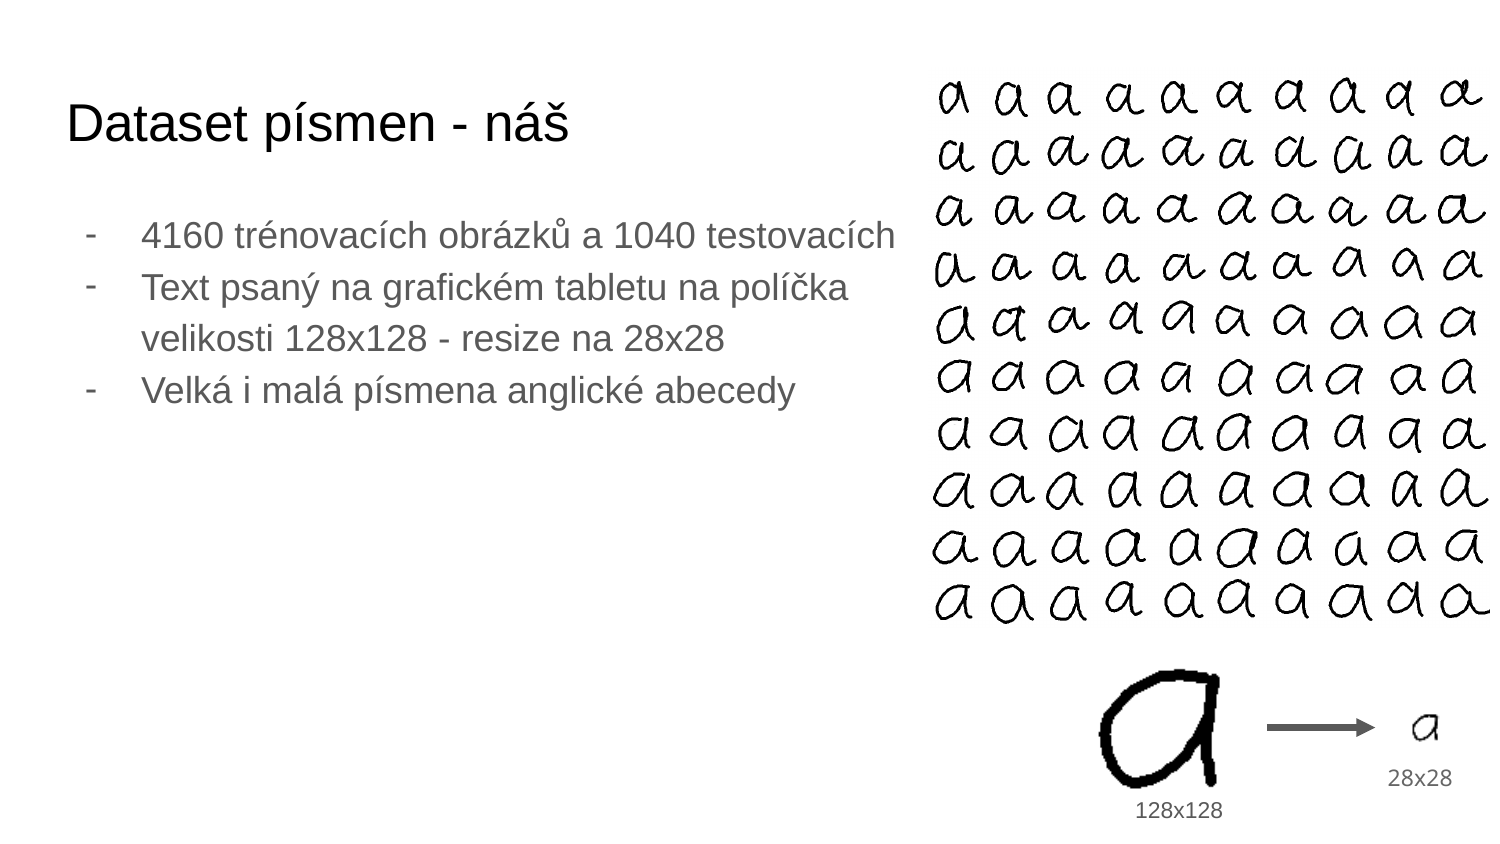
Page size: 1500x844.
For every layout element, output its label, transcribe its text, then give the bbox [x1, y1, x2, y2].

text_box 28x28 [1372, 749, 1482, 805]
picture [928, 66, 1490, 828]
title Dataset písmen - náš [51, 72, 923, 167]
picture [1404, 705, 1450, 750]
list 4160 trénovacích obrázků a 1040 testovacích Text psaný na grafickém tabletu na políčka velikosti 128x128 - resize na 28x28 Velká i malá písmena anglické abecedy [51, 189, 929, 750]
